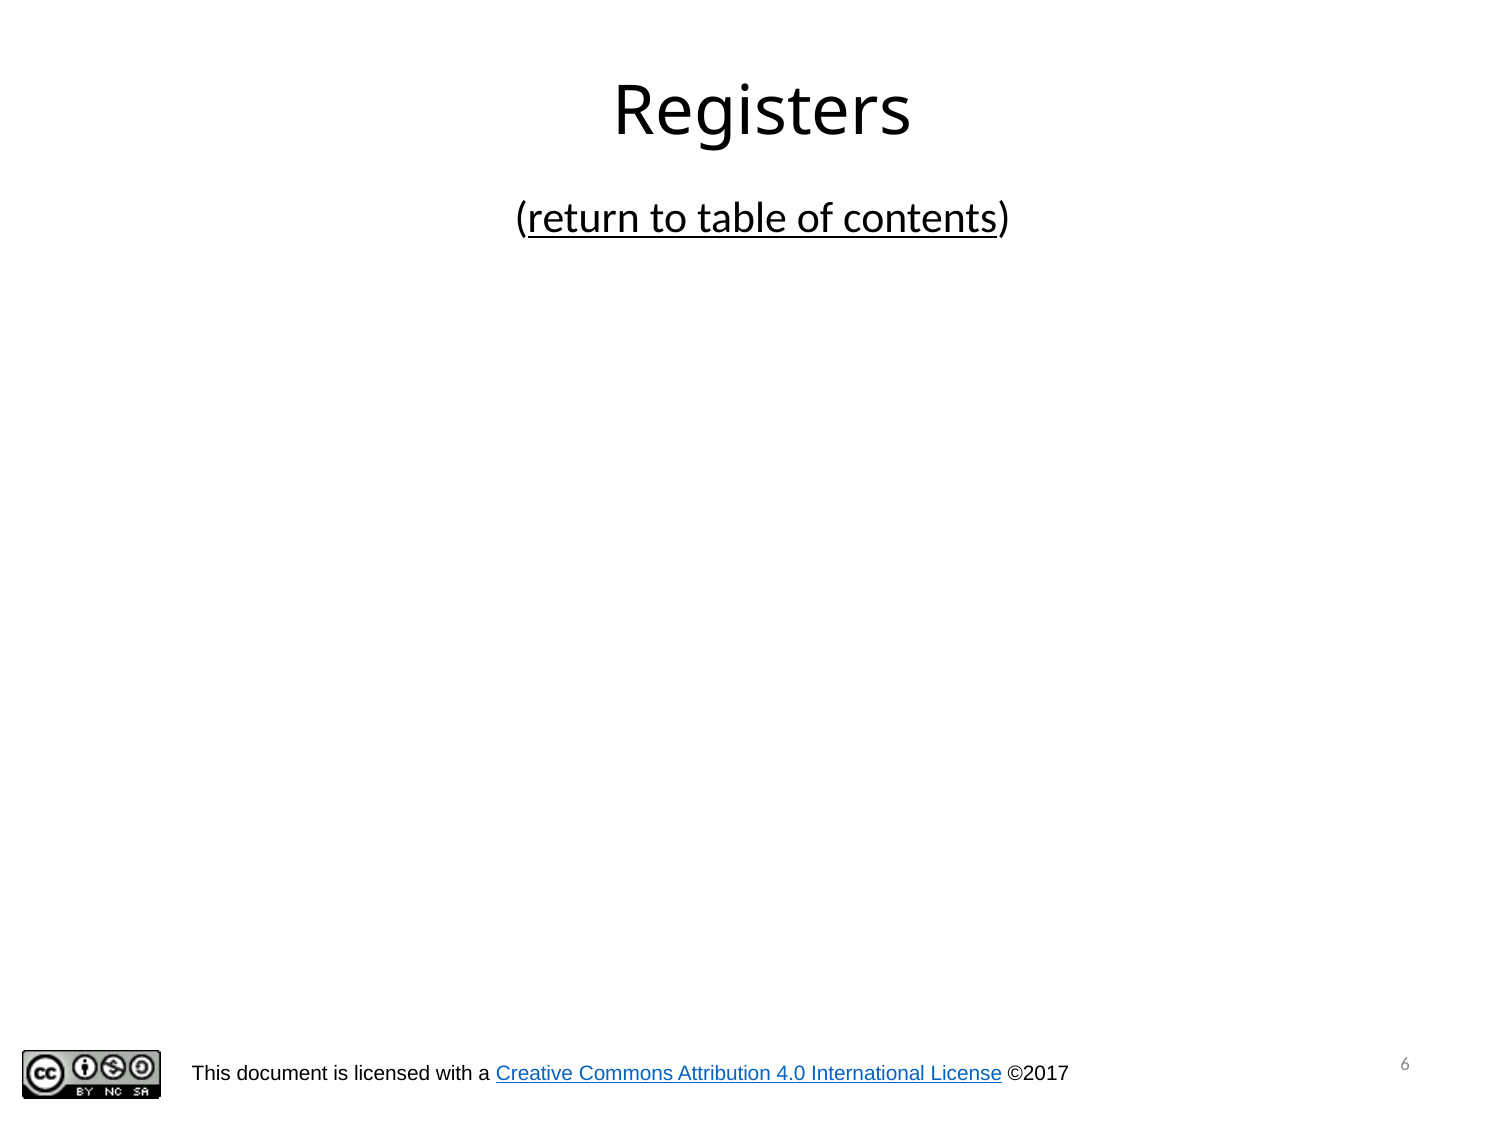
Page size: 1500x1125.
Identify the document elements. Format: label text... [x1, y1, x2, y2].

slide_number 6 [1074, 1025, 1425, 1100]
title Registers [87, 74, 1438, 151]
list (return to table of contents) [149, 187, 1376, 963]
picture [22, 1050, 161, 1099]
